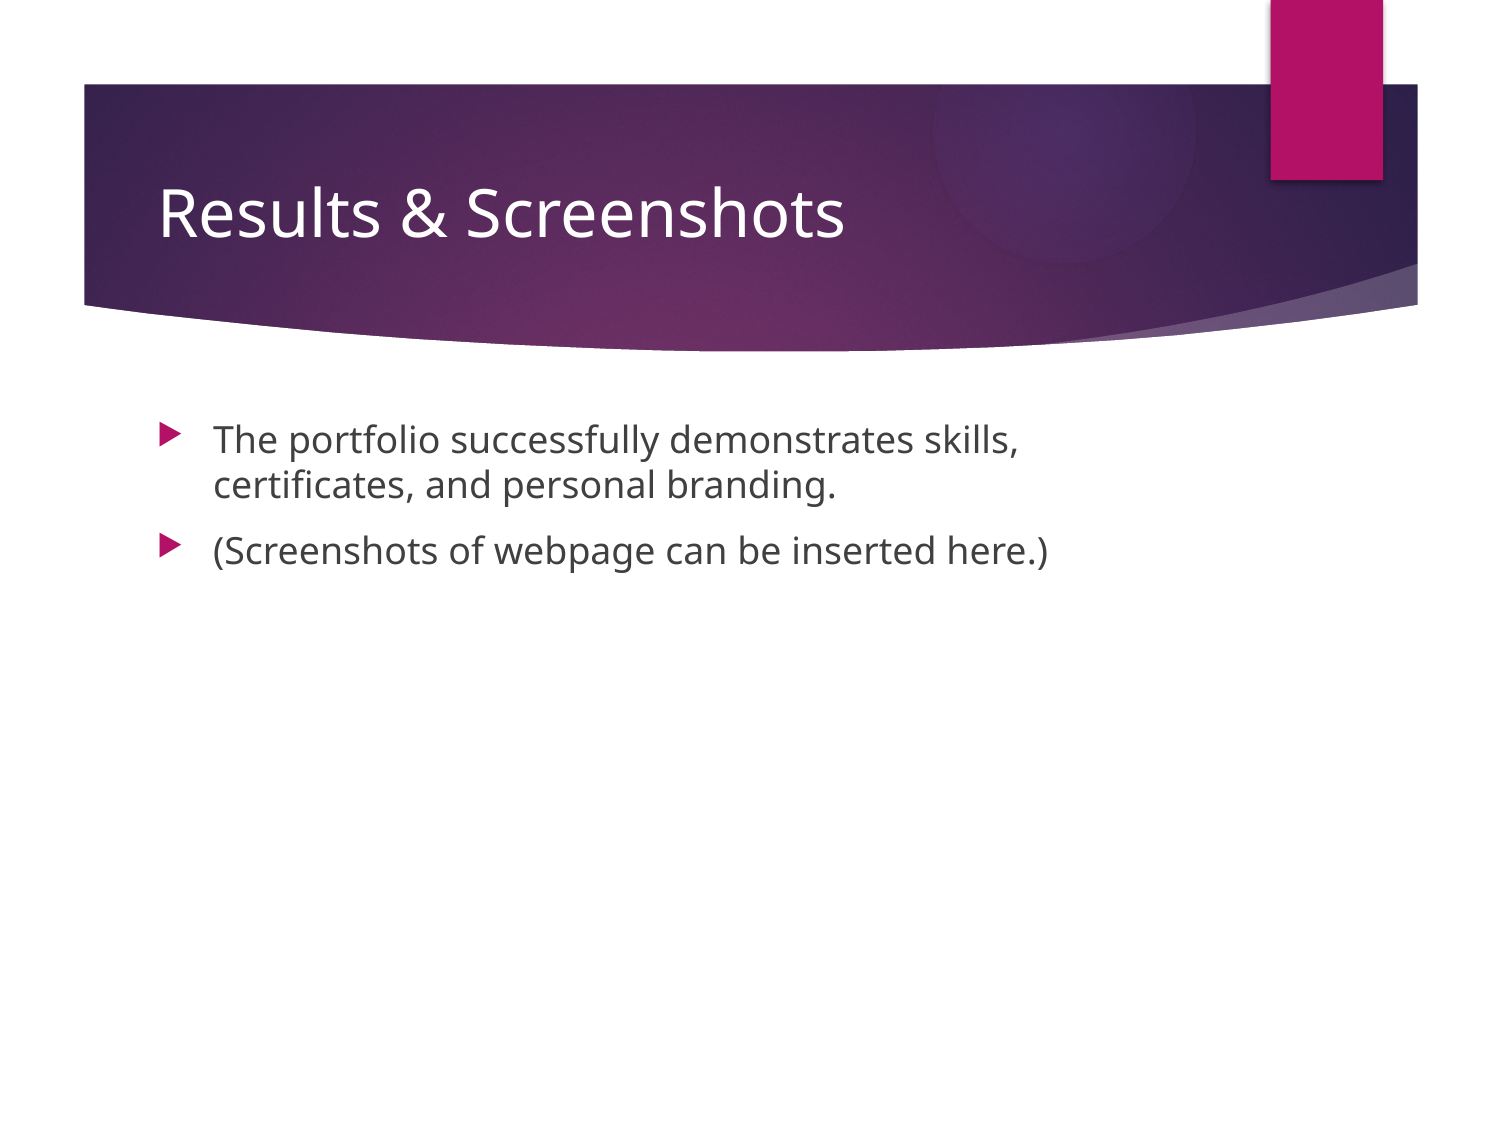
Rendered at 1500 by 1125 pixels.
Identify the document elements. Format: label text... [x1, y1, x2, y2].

title Results & Screenshots [142, 152, 1183, 269]
list The portfolio successfully demonstrates skills, certificates, and personal branding. (Screenshots of webpage can be inserted here.) [141, 408, 1183, 988]
